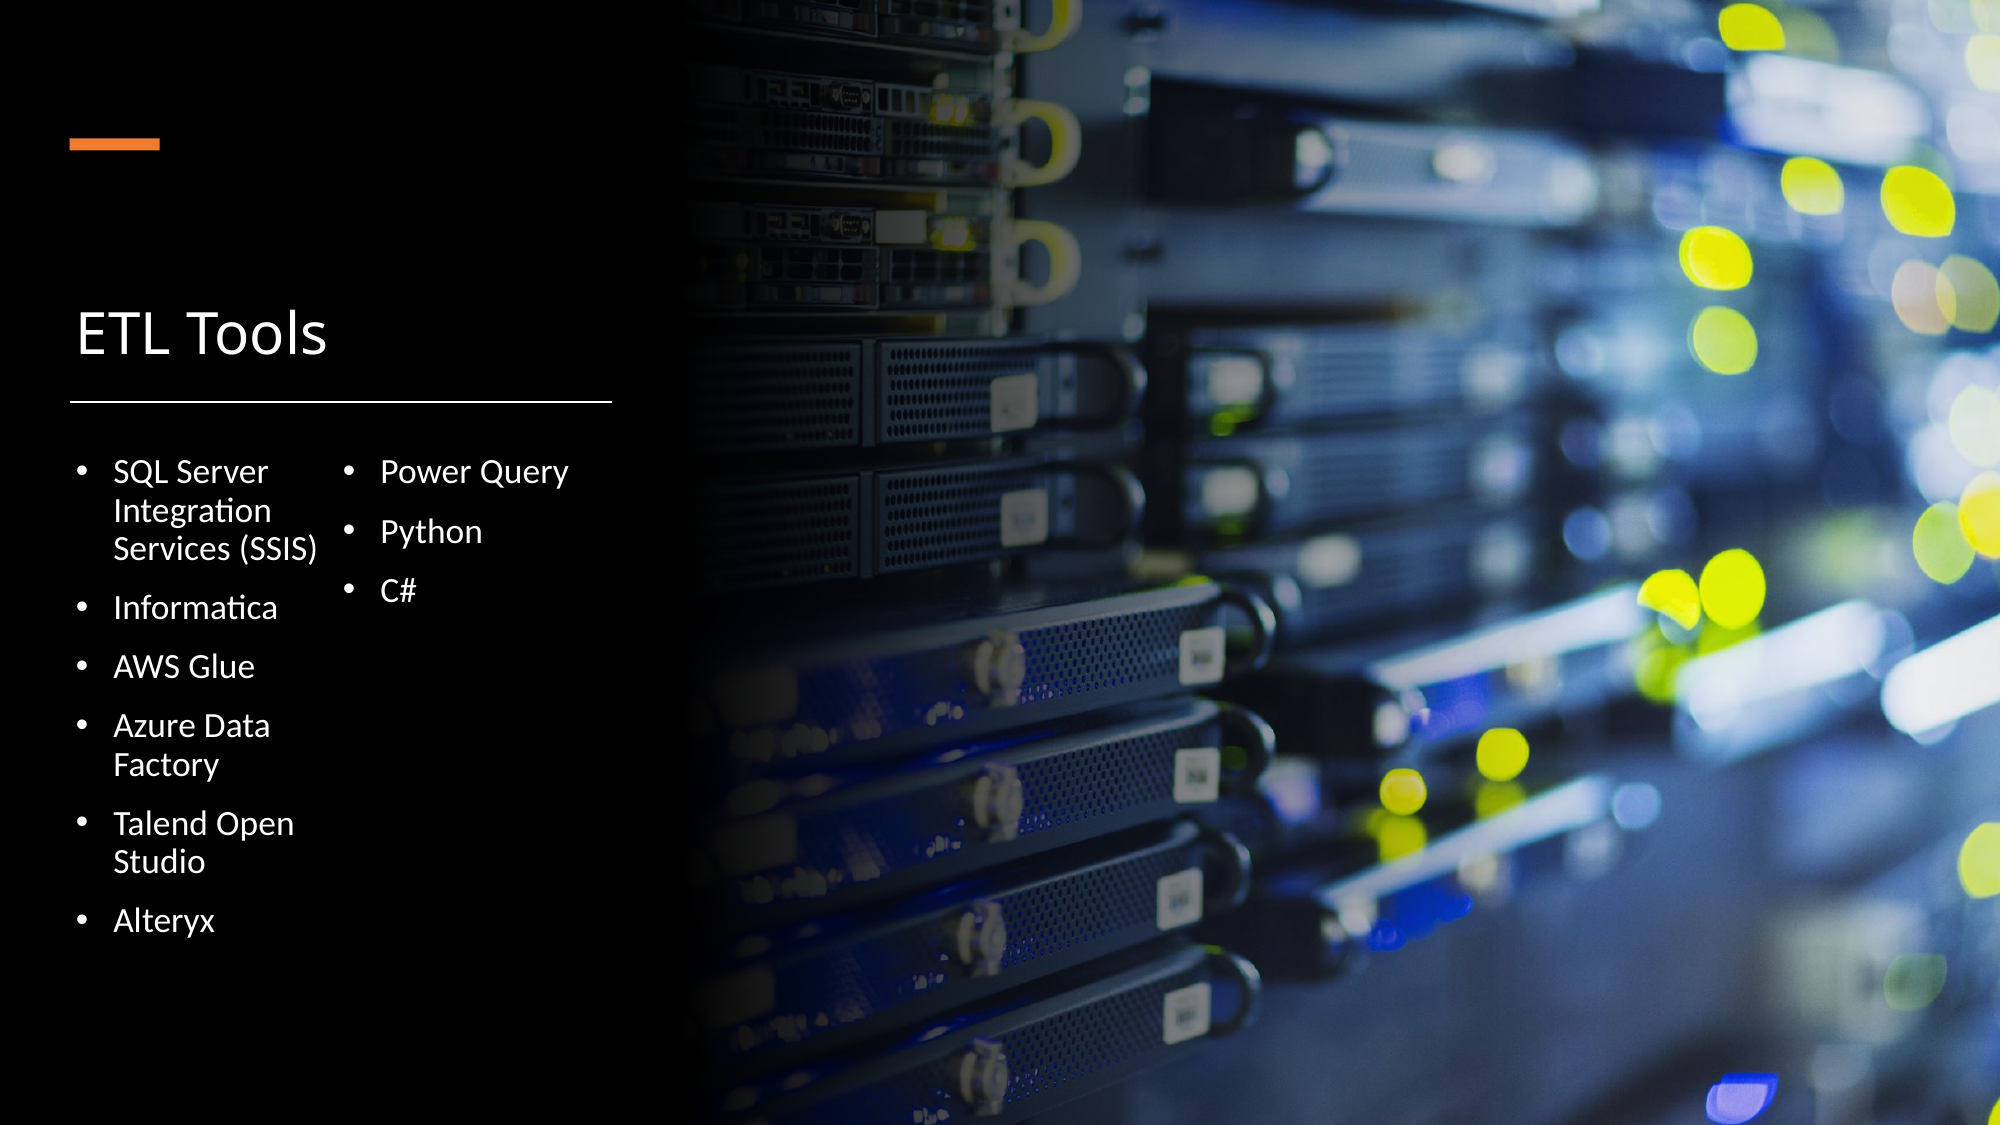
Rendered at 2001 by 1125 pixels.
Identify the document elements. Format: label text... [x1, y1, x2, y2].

list SQL Server Integration Services (SSIS) Informatica AWS Glue Azure Data Factory Talend Open Studio Alteryx Power Query Python C# [60, 445, 577, 972]
title ETL Tools [60, 190, 577, 375]
picture [577, 0, 2000, 1125]
text_box [0, 0, 577, 1125]
text_box [69, 137, 161, 151]
